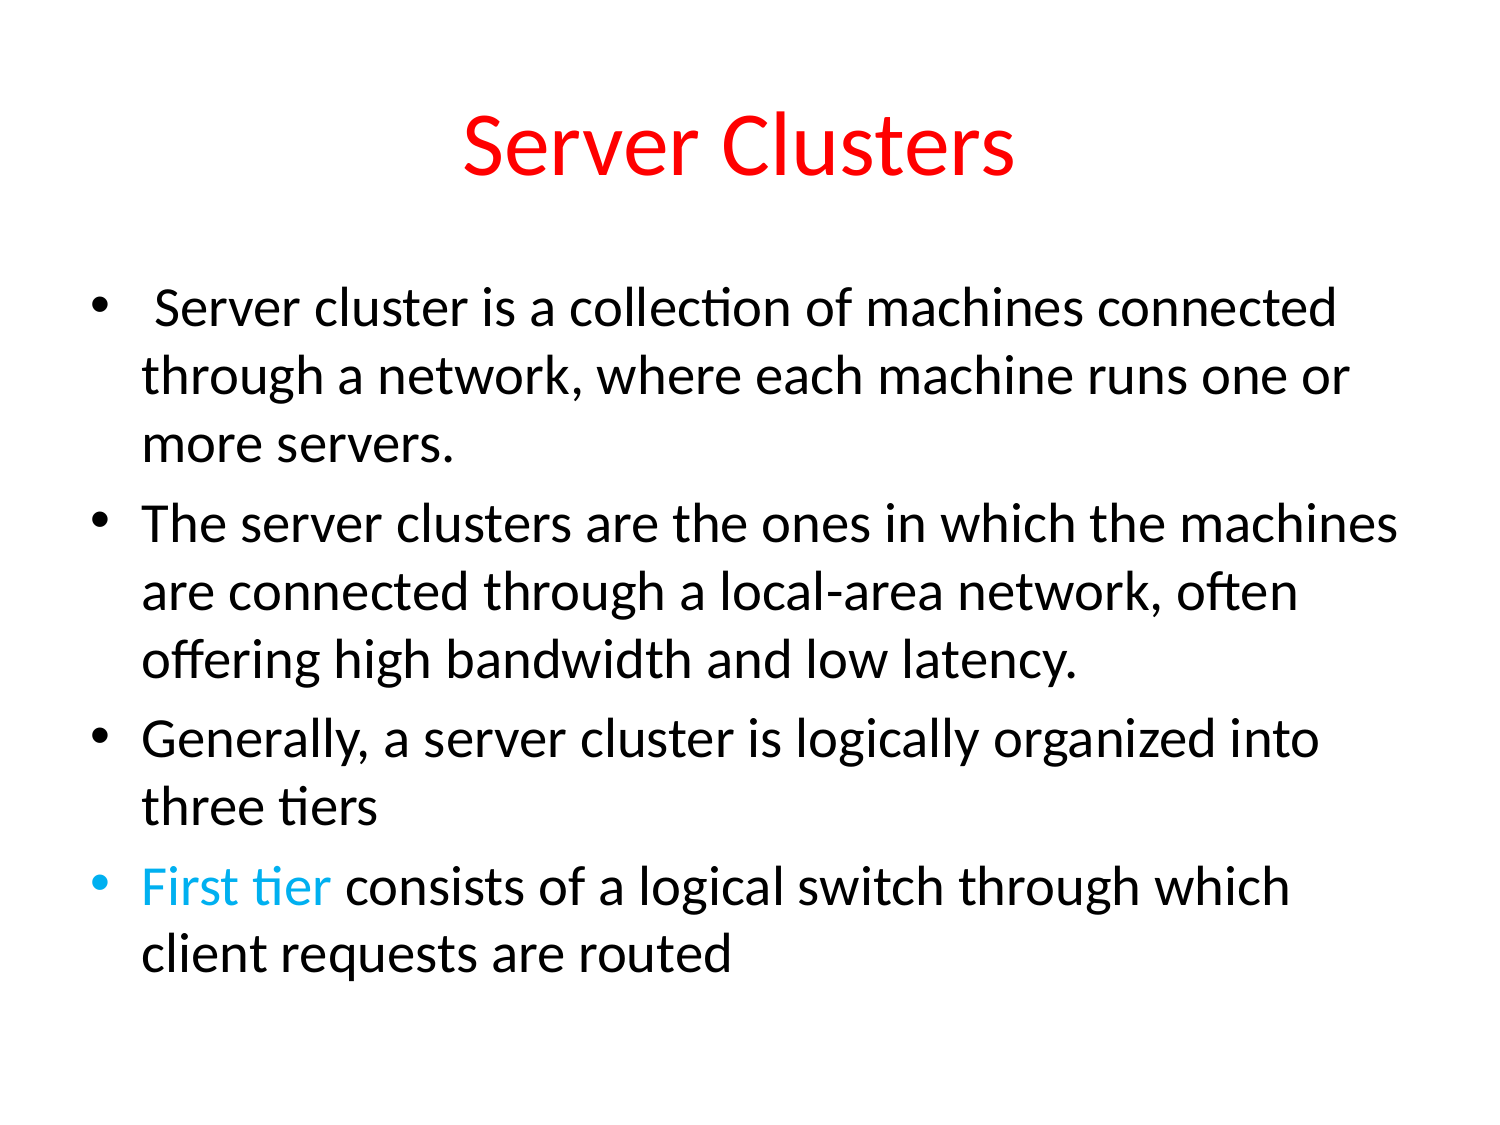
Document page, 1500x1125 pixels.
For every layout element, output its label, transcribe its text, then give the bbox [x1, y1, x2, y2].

list Server cluster is a collection of machines connected through a network, where each machine runs one or more servers. The server clusters are the ones in which the machines are connected through a local-area network, often offering high bandwidth and low latency. Generally, a server cluster is logically organized into three tiers First tier consists of a logical switch through which client requests are routed [75, 262, 1425, 1005]
title Server Clusters [75, 45, 1425, 233]
